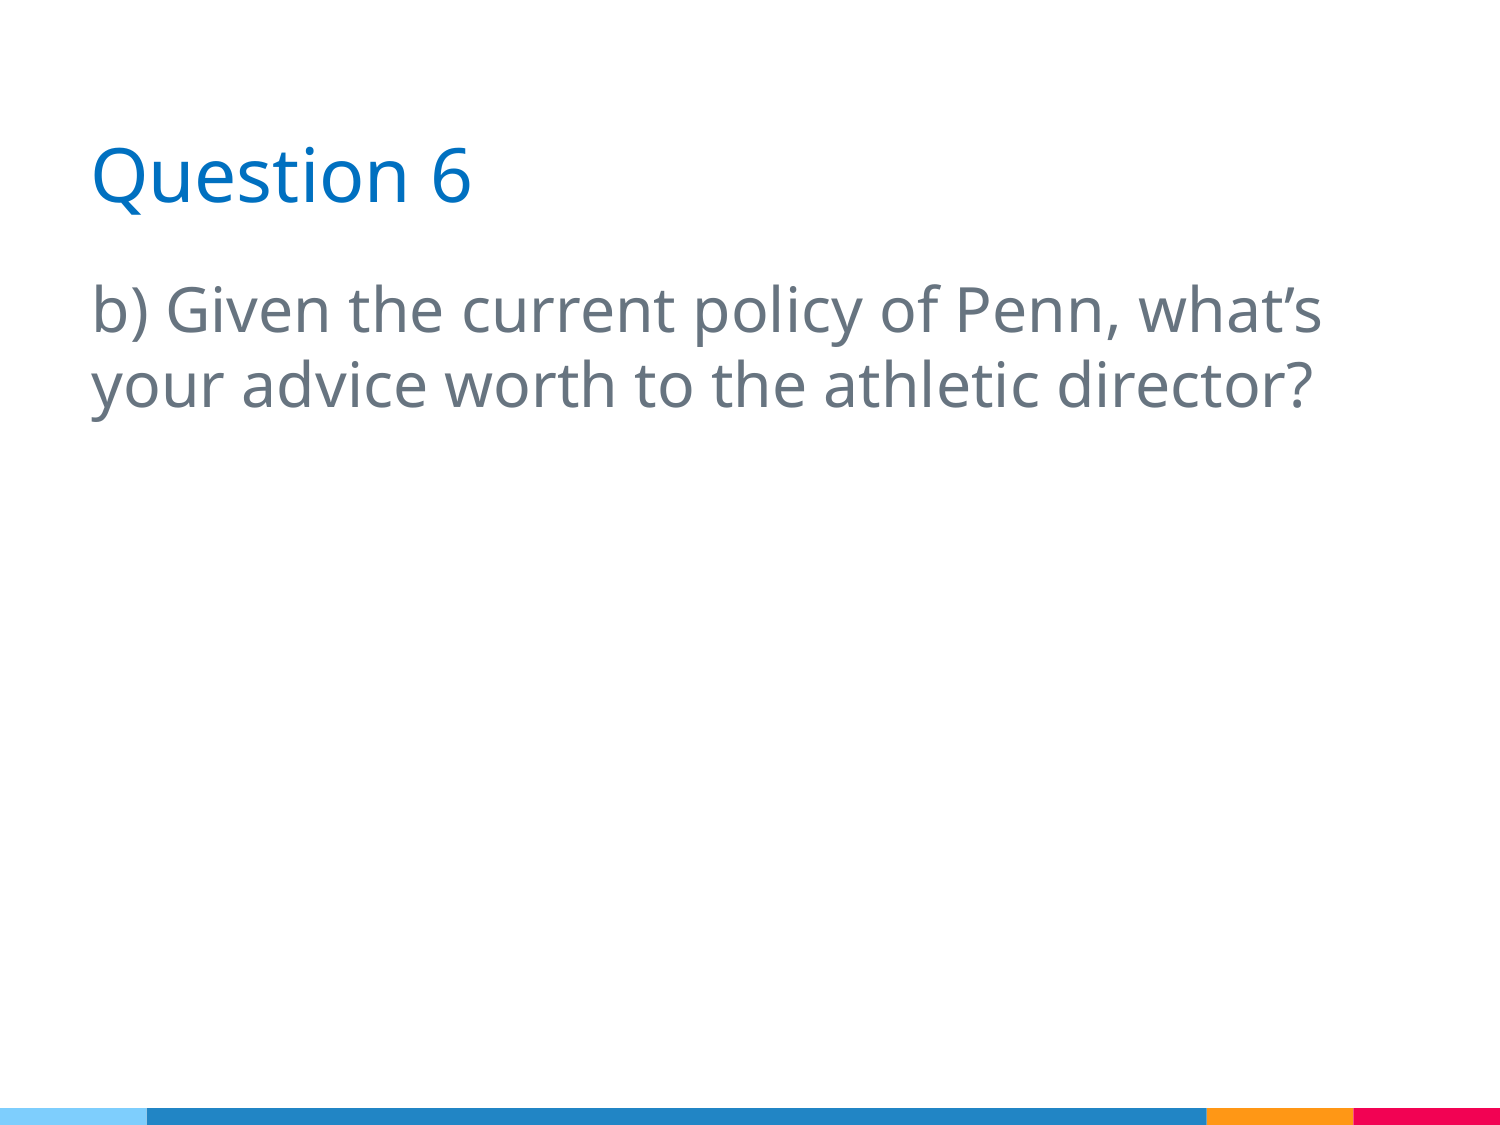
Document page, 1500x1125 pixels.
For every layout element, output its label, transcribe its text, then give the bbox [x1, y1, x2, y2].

list b) Given the current policy of Penn, what’s your advice worth to the athletic director? [76, 255, 1427, 1125]
title Question 6 [75, 45, 1425, 233]
